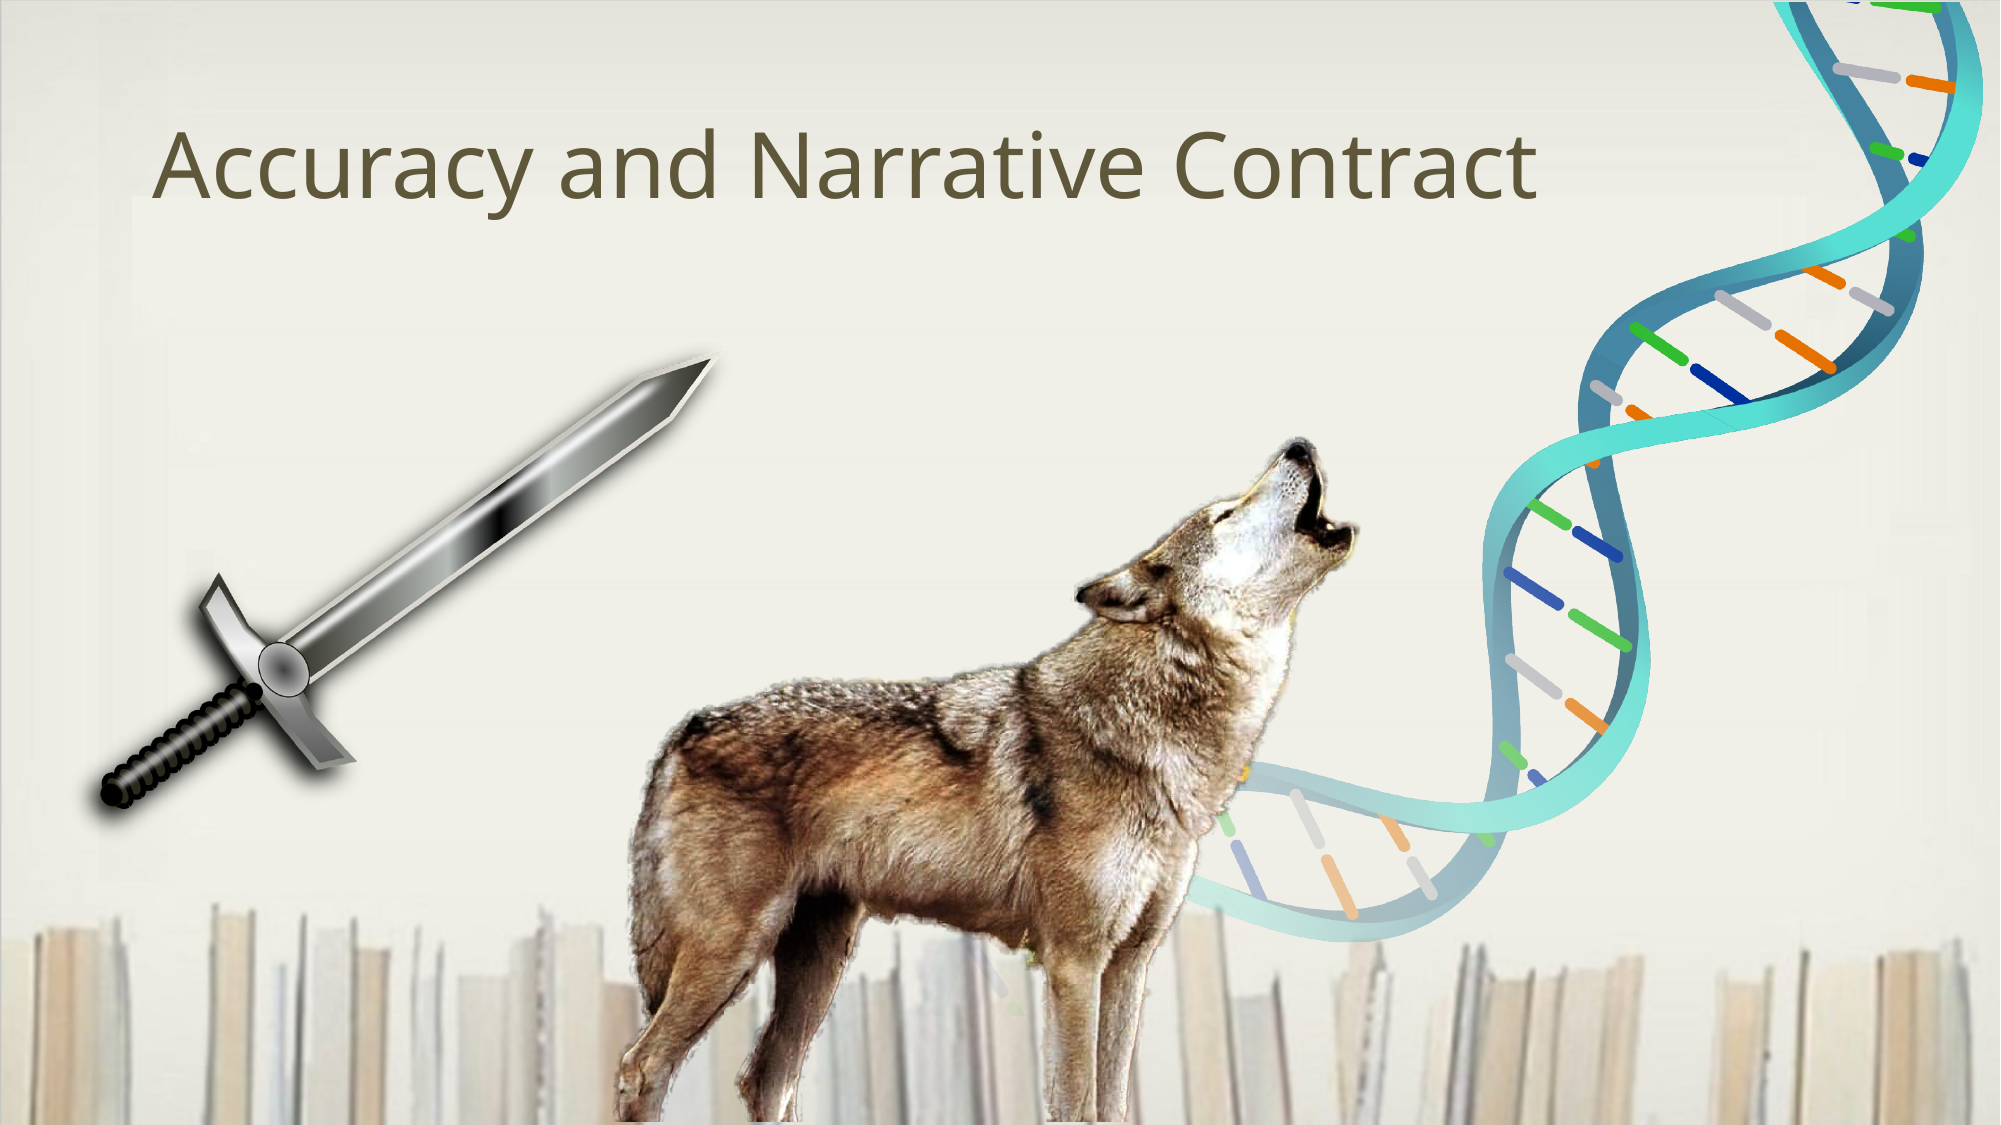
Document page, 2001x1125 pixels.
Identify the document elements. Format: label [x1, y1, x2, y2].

picture [0, 0, 2000, 1125]
list [334, 1, 2000, 1016]
